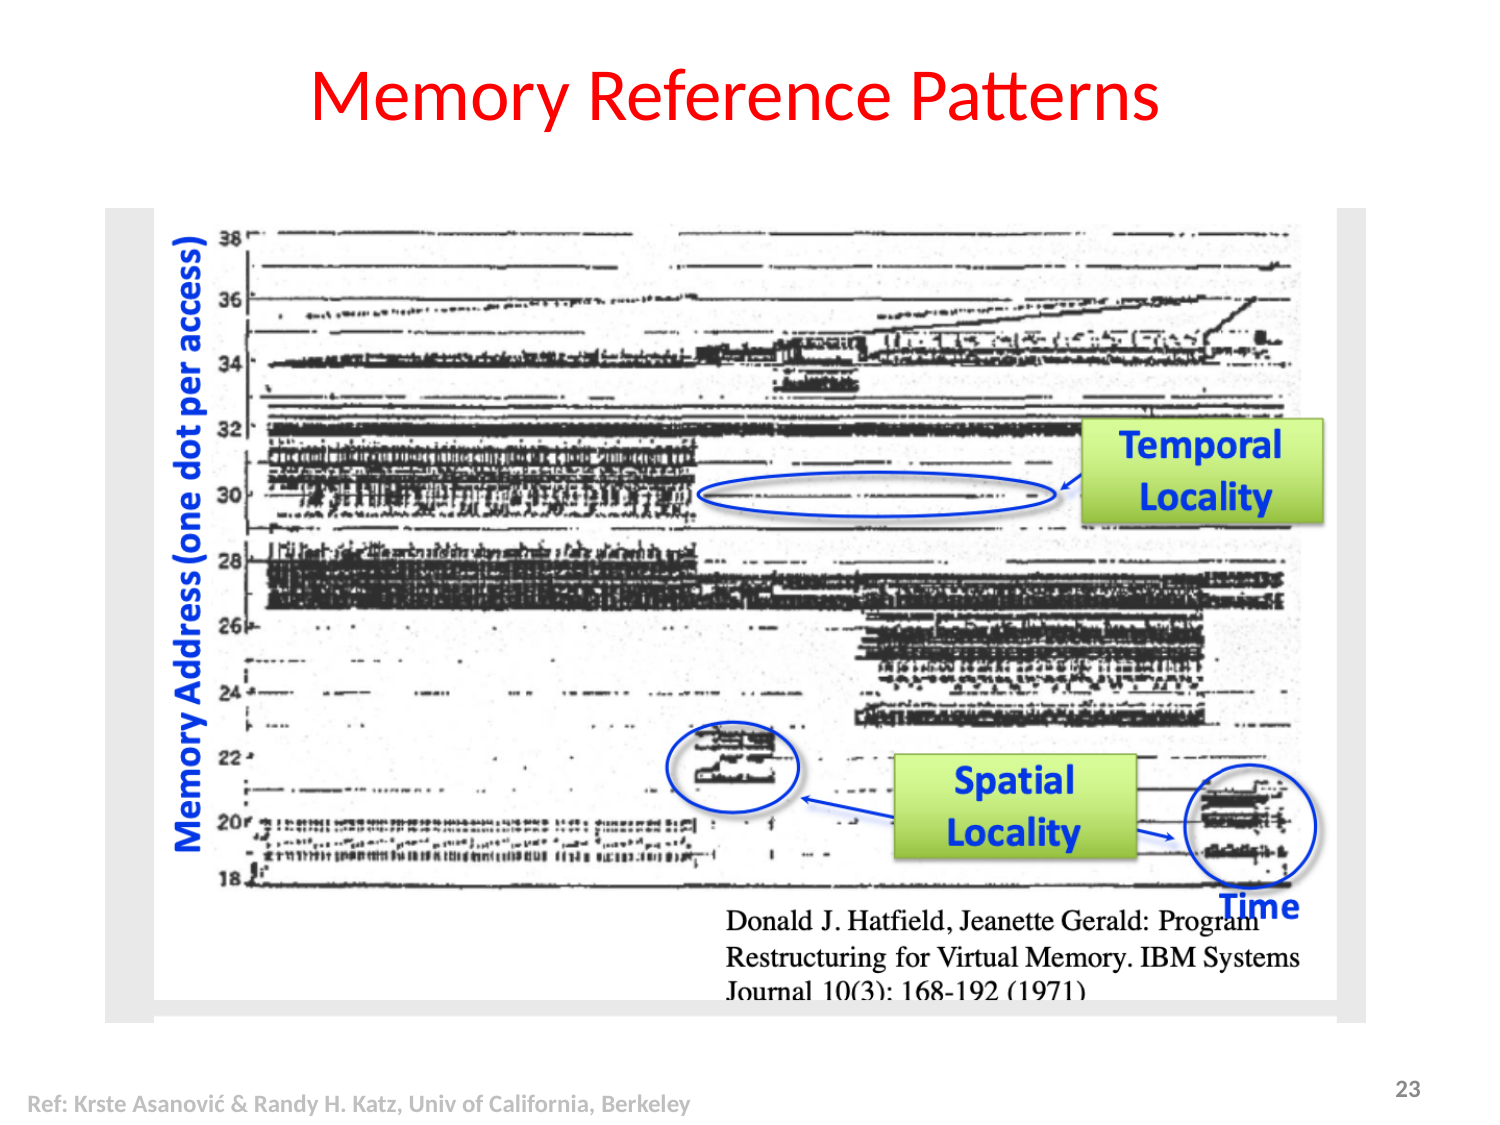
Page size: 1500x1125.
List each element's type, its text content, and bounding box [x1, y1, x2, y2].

picture [104, 207, 1366, 1023]
title Memory Reference Patterns [59, 31, 1412, 149]
text_box Ref: Krste Asanović & Randy H. Katz, Univ of California, Berkeley [5, 1072, 720, 1125]
